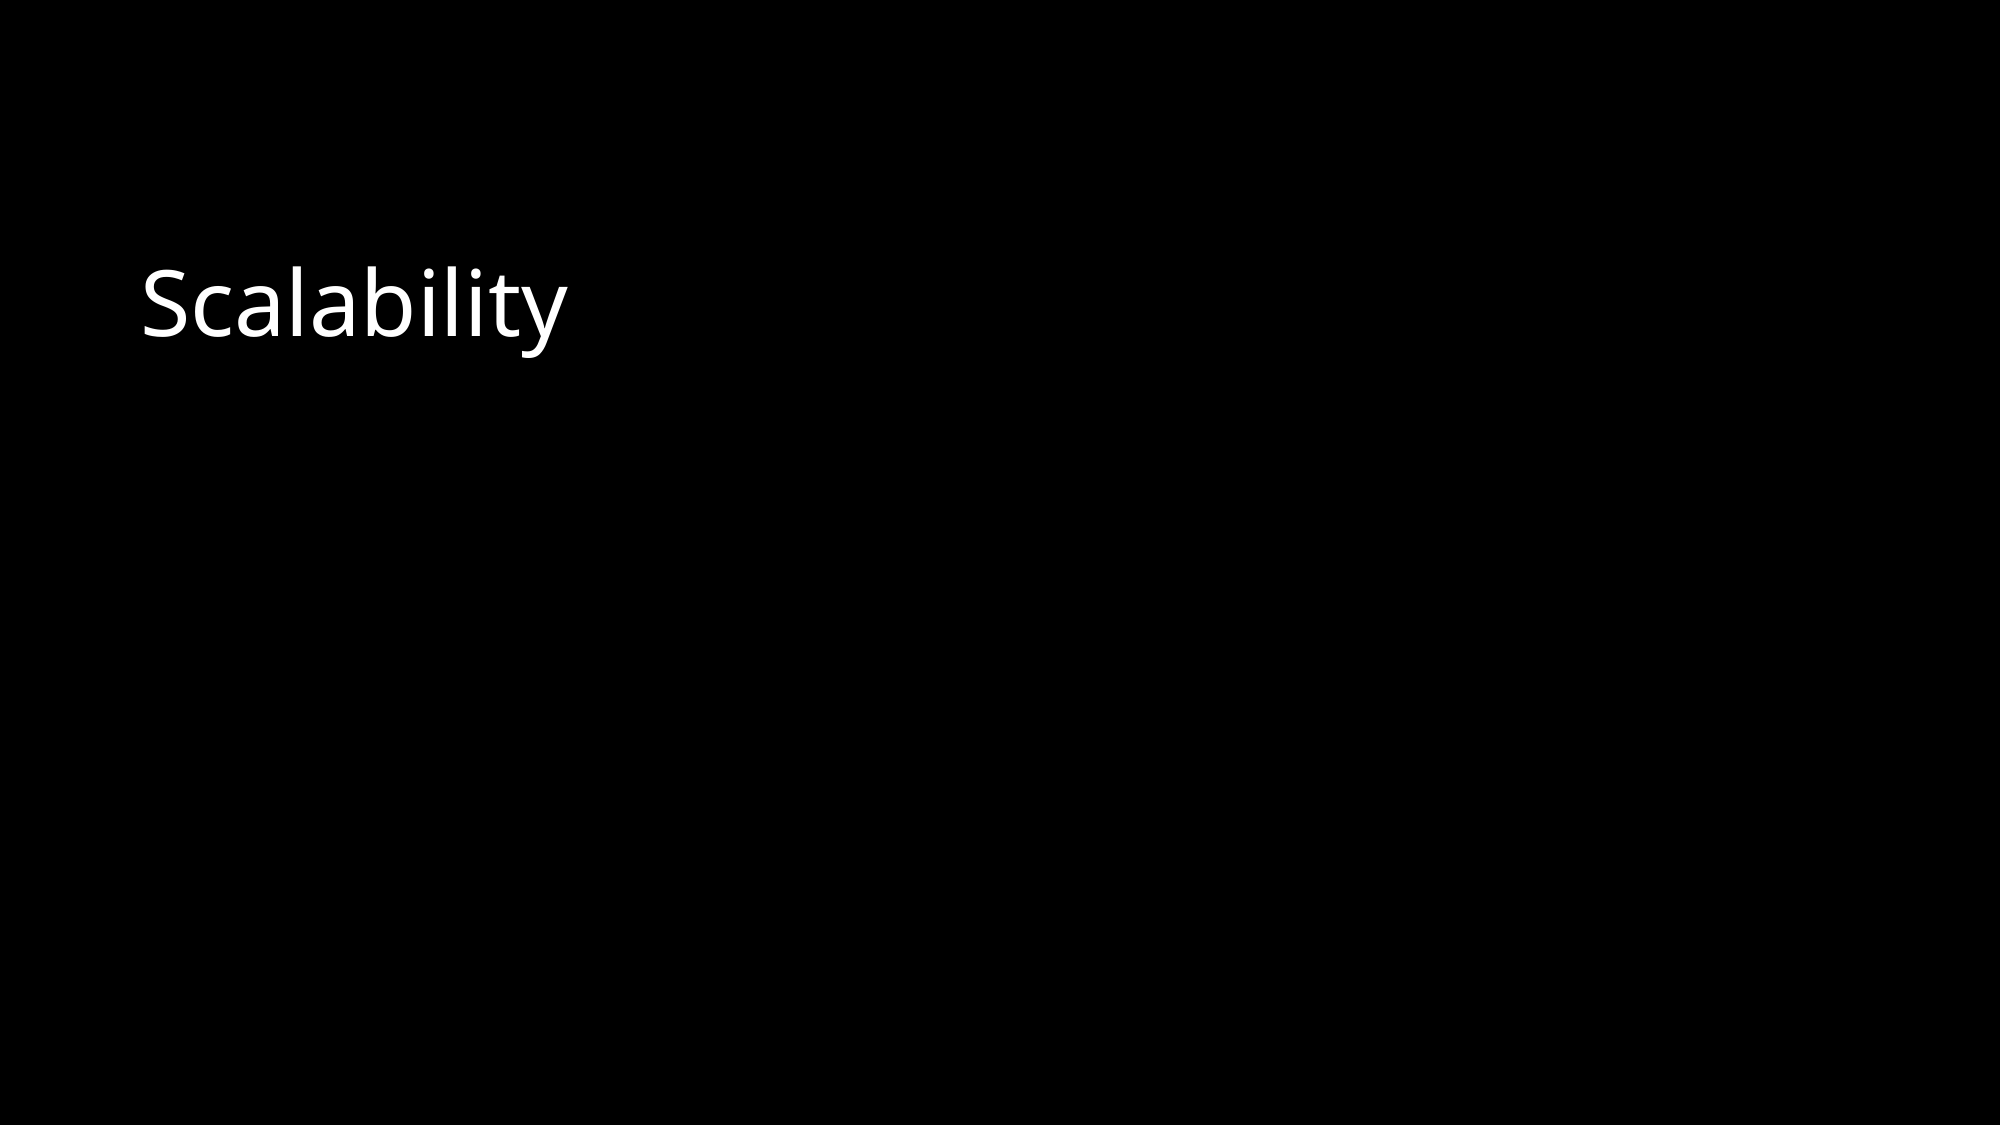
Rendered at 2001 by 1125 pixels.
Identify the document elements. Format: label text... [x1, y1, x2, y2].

title Scalability [125, 249, 1625, 458]
